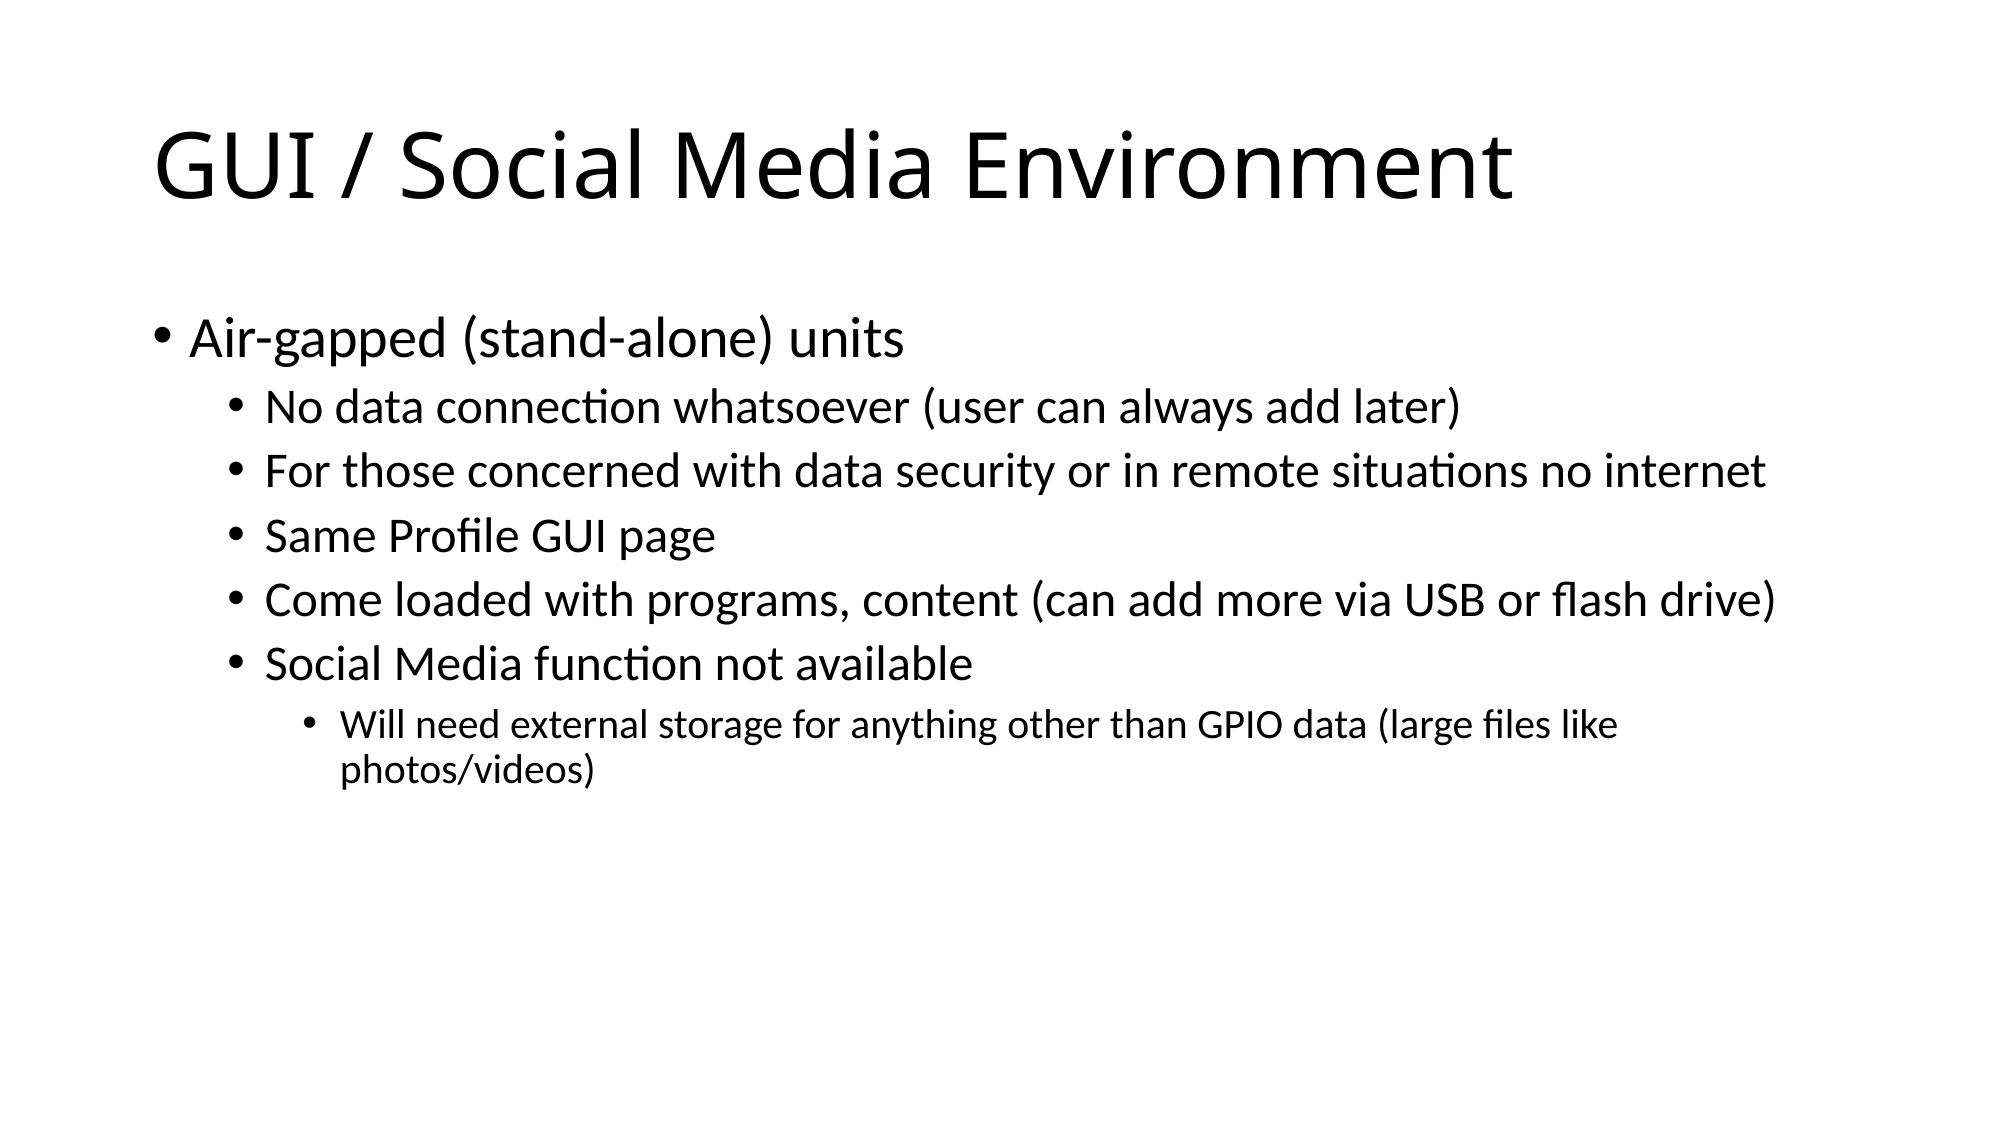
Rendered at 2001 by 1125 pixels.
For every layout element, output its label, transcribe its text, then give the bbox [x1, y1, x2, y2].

title GUI / Social Media Environment [137, 59, 1863, 278]
list Air-gapped (stand-alone) units No data connection whatsoever (user can always add later) For those concerned with data security or in remote situations no internet Same Profile GUI page Come loaded with programs, content (can add more via USB or flash drive) Social Media function not available Will need external storage for anything other than GPIO data (large files like photos/videos) [137, 299, 1863, 1014]
